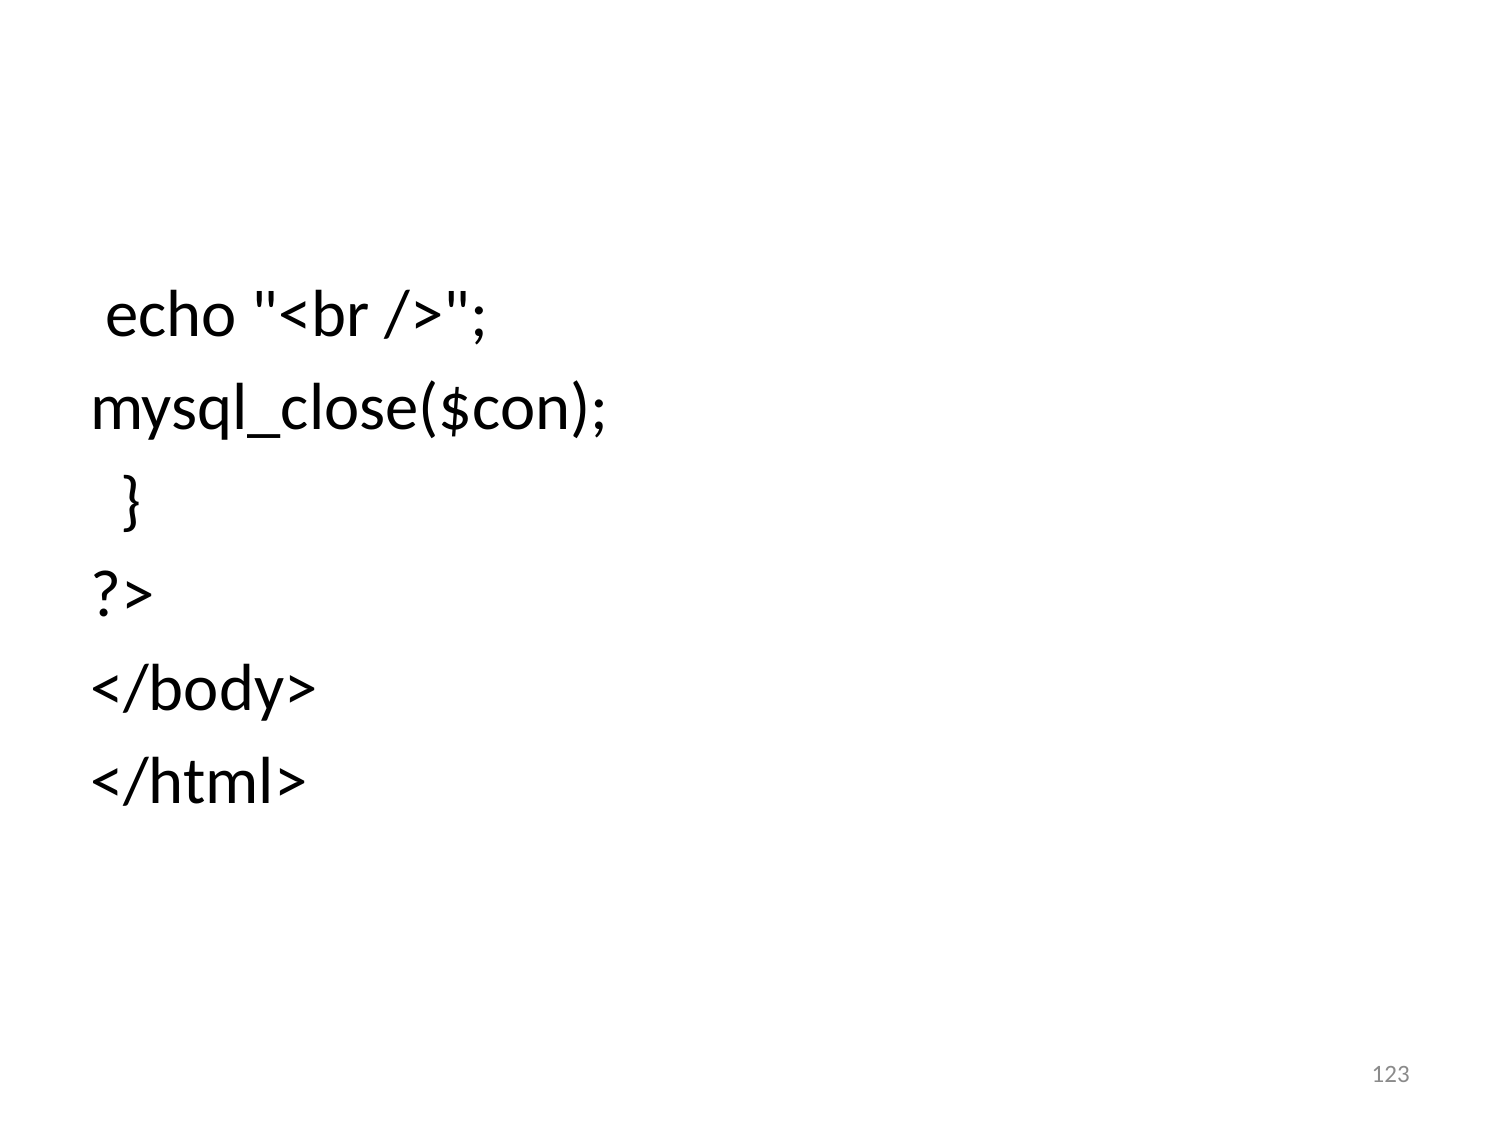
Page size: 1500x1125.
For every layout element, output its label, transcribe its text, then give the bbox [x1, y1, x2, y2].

list echo "<br />"; mysql_close($con); } ?> </body> </html> [75, 262, 1425, 1005]
slide_number 123 [1074, 1042, 1425, 1103]
